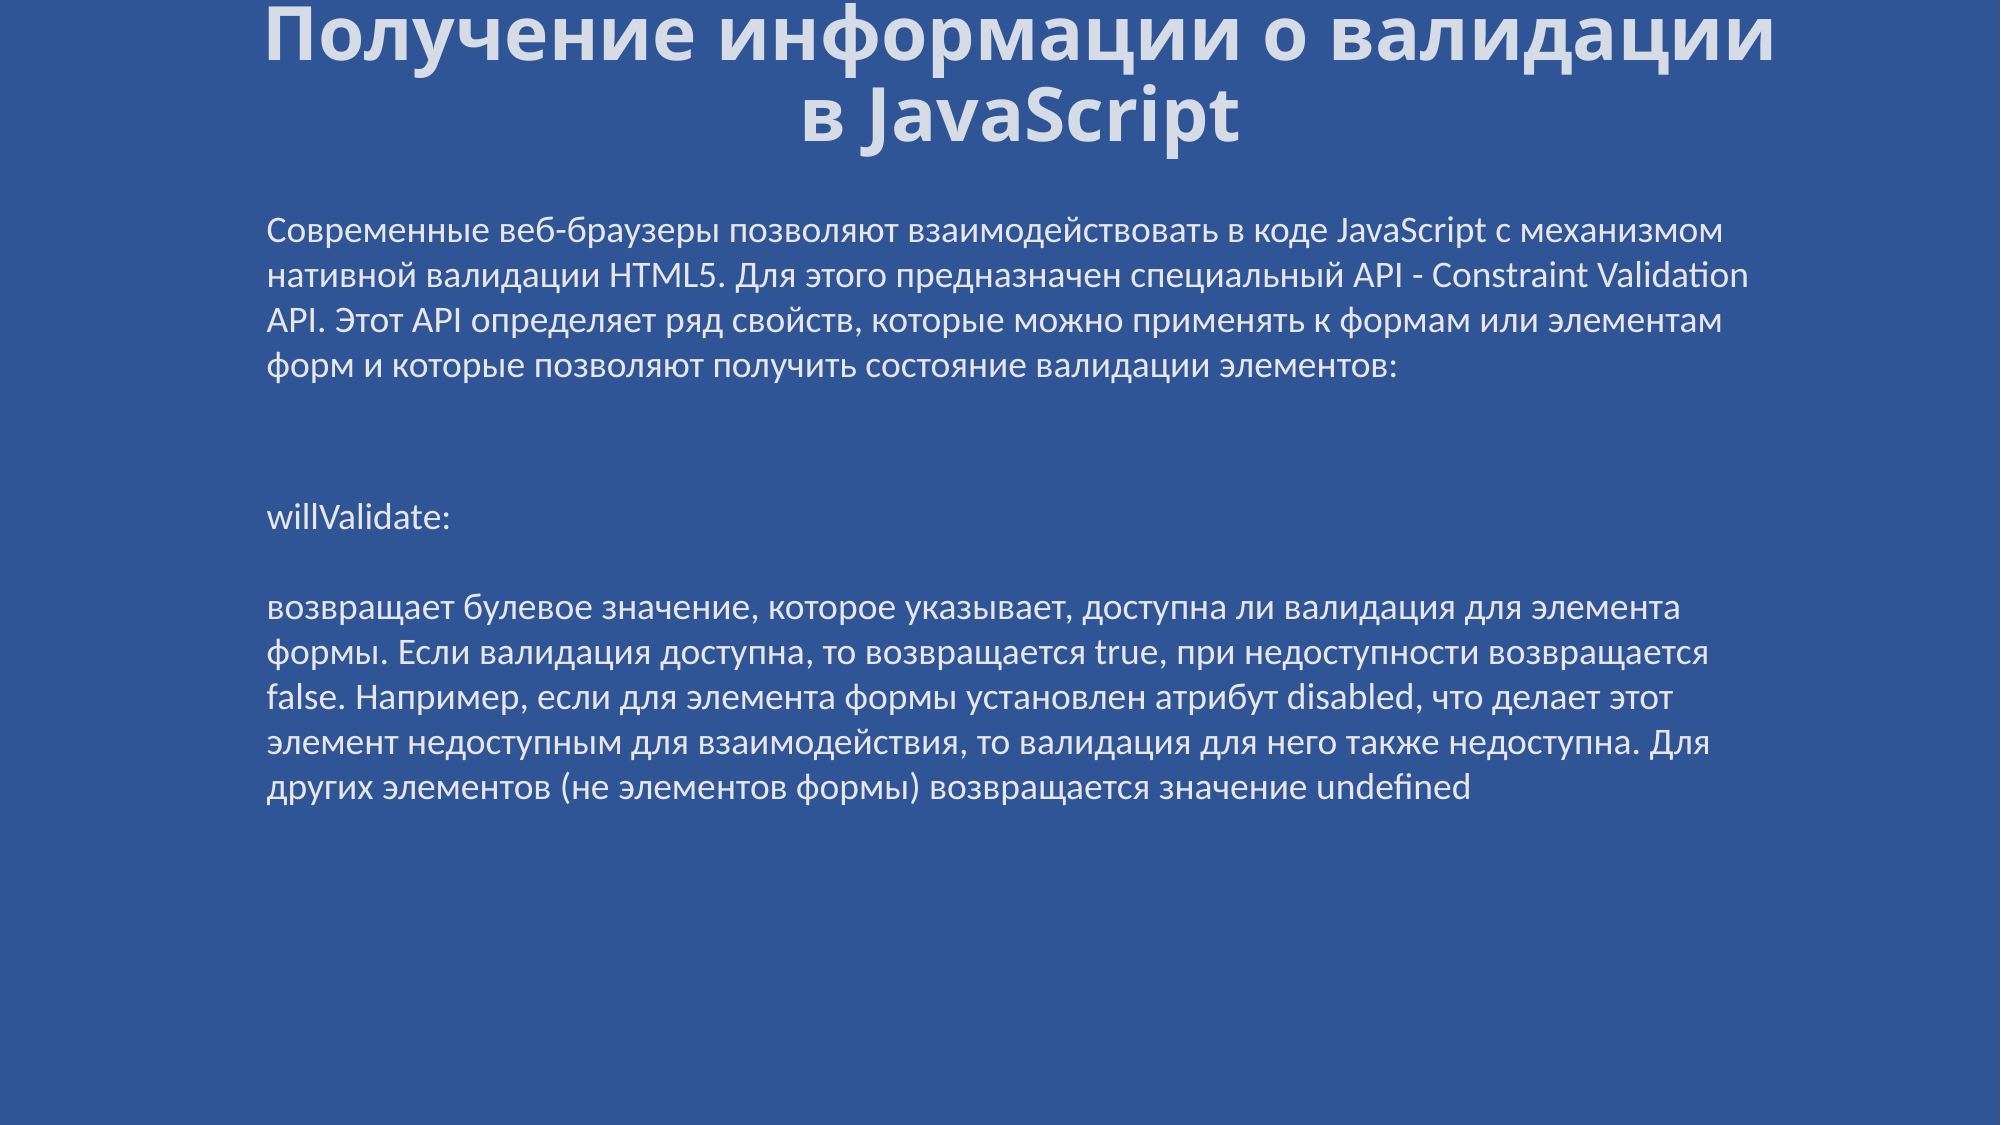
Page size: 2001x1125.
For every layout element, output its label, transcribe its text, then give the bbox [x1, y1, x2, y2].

title Получение информации о валидации в JavaScript [236, 60, 1805, 166]
text_box Современные веб-браузеры позволяют взаимодействовать в коде JavaScript с механизмом нативной валидации HTML5. Для этого предназначен специальный API - Constraint Validation API. Этот API определяет ряд свойств, которые можно применять к формам или элементам форм и которые позволяют получить состояние валидации элементов: [251, 197, 1820, 393]
text_box willValidate: возвращает булевое значение, которое указывает, доступна ли валидация для элемента формы. Если валидация доступна, то возвращается true, при недоступности возвращается false. Например, если для элемента формы установлен атрибут disabled, что делает этот элемент недоступным для взаимодействия, то валидация для него также недоступна. Для других элементов (не элементов формы) возвращается значение undefined [251, 484, 1805, 815]
